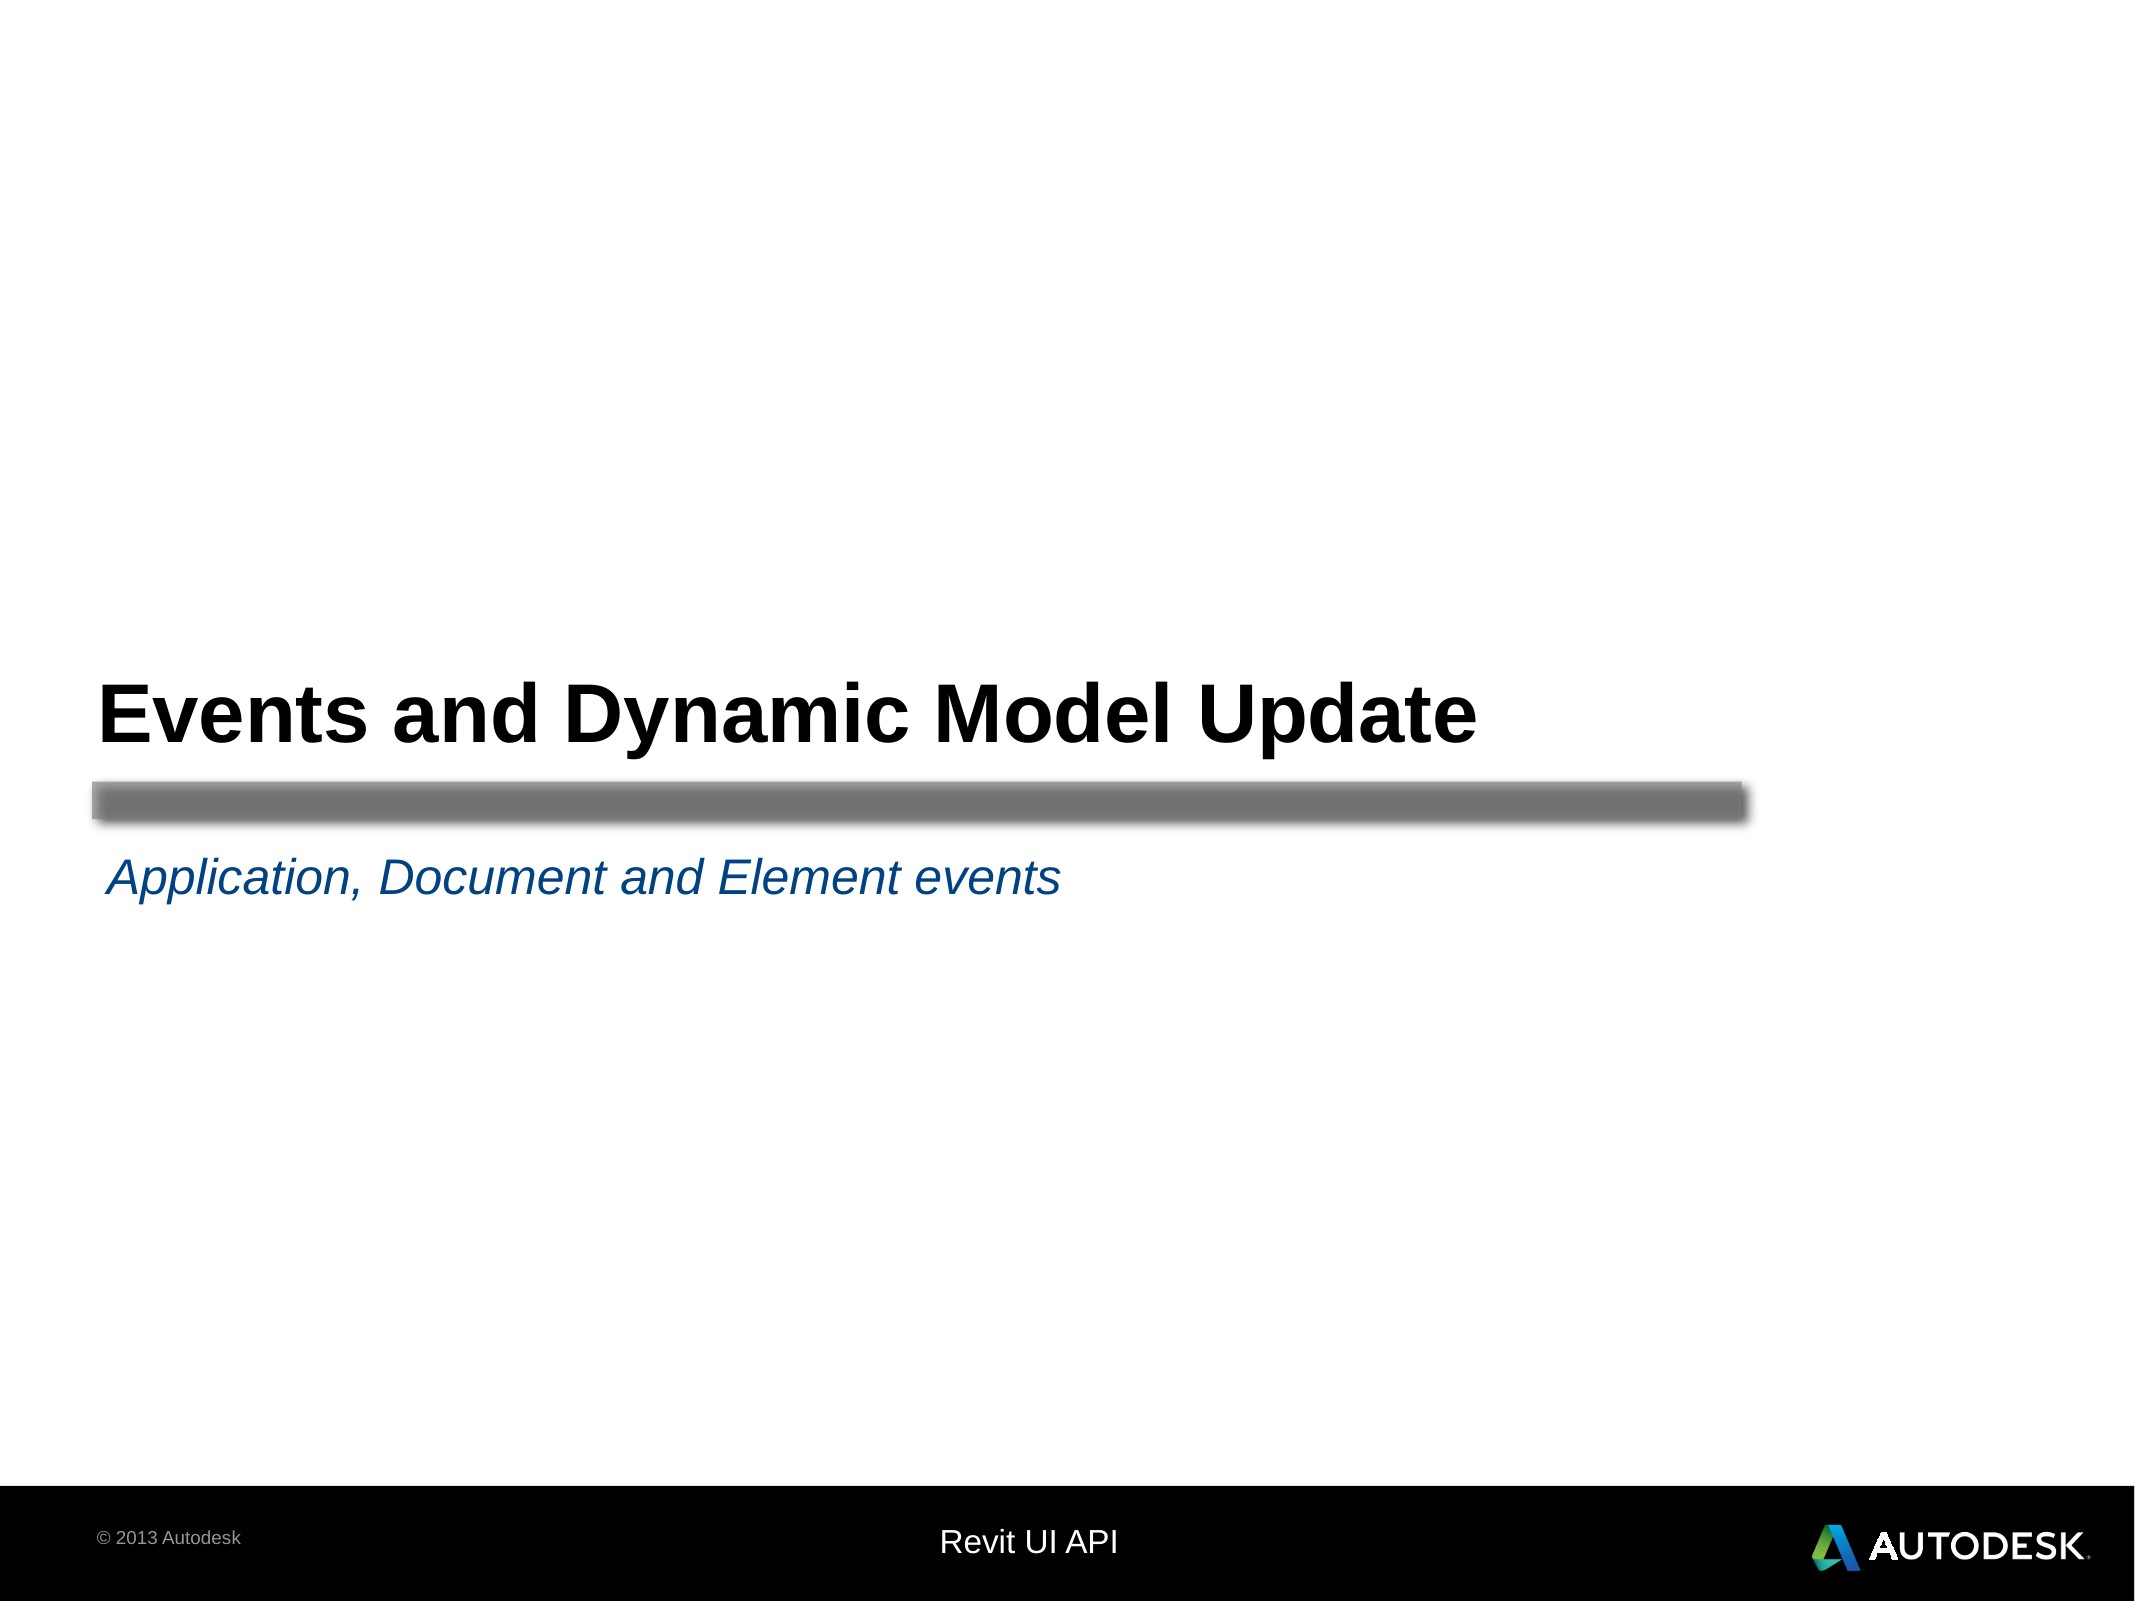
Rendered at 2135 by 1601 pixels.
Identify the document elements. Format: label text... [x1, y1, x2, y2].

text_box Application, Document and Element events [92, 837, 1655, 1034]
title Events and Dynamic Model Update [96, 591, 2028, 826]
picture [0, 1485, 2135, 1601]
